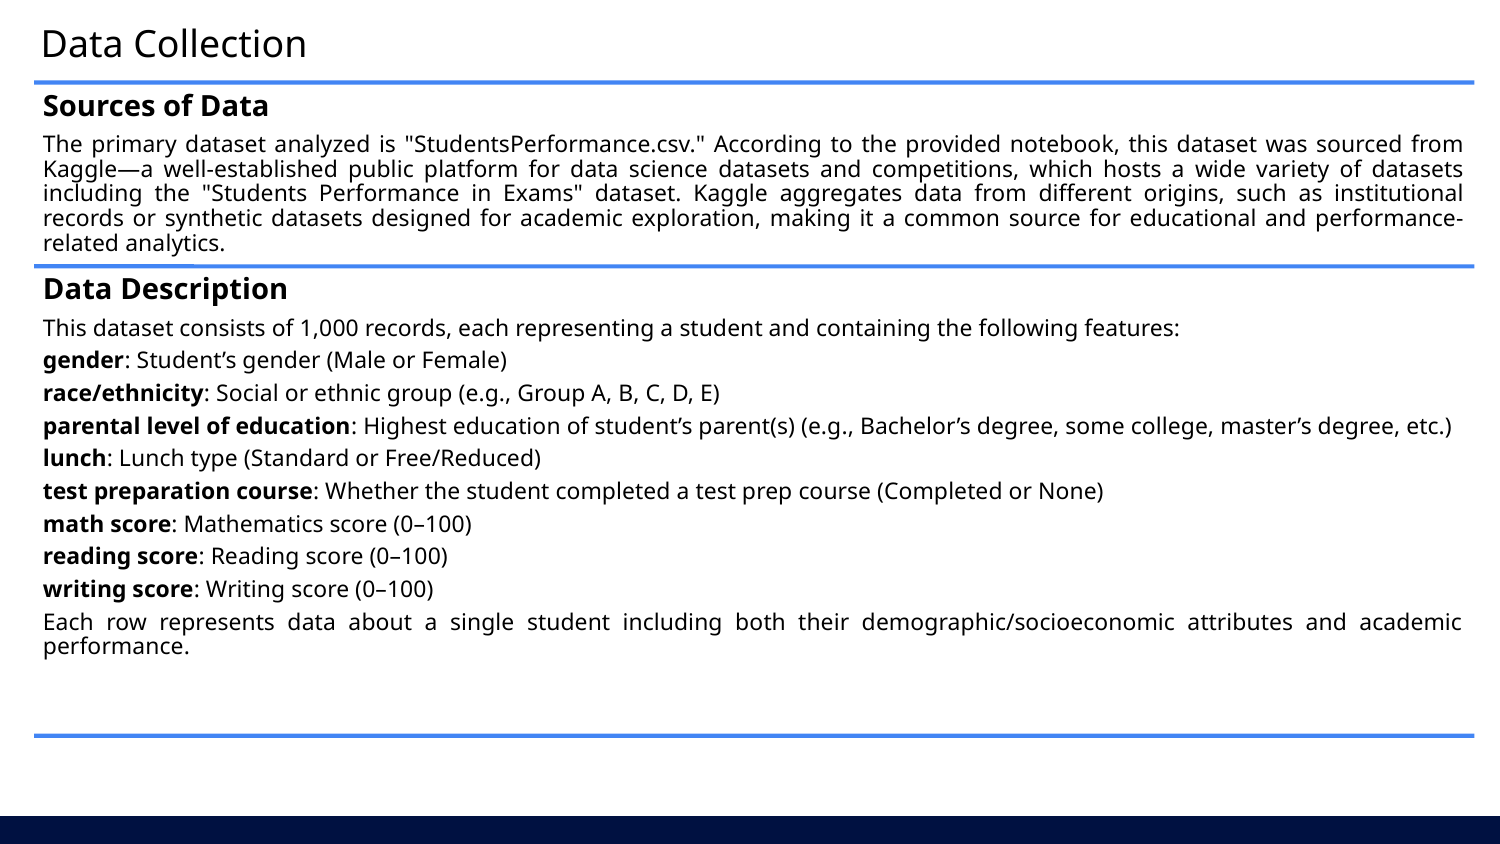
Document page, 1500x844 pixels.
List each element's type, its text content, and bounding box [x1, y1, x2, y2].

text_box [0, 816, 1500, 844]
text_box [33, 82, 1475, 749]
text_box Data Collection [25, 4, 459, 83]
